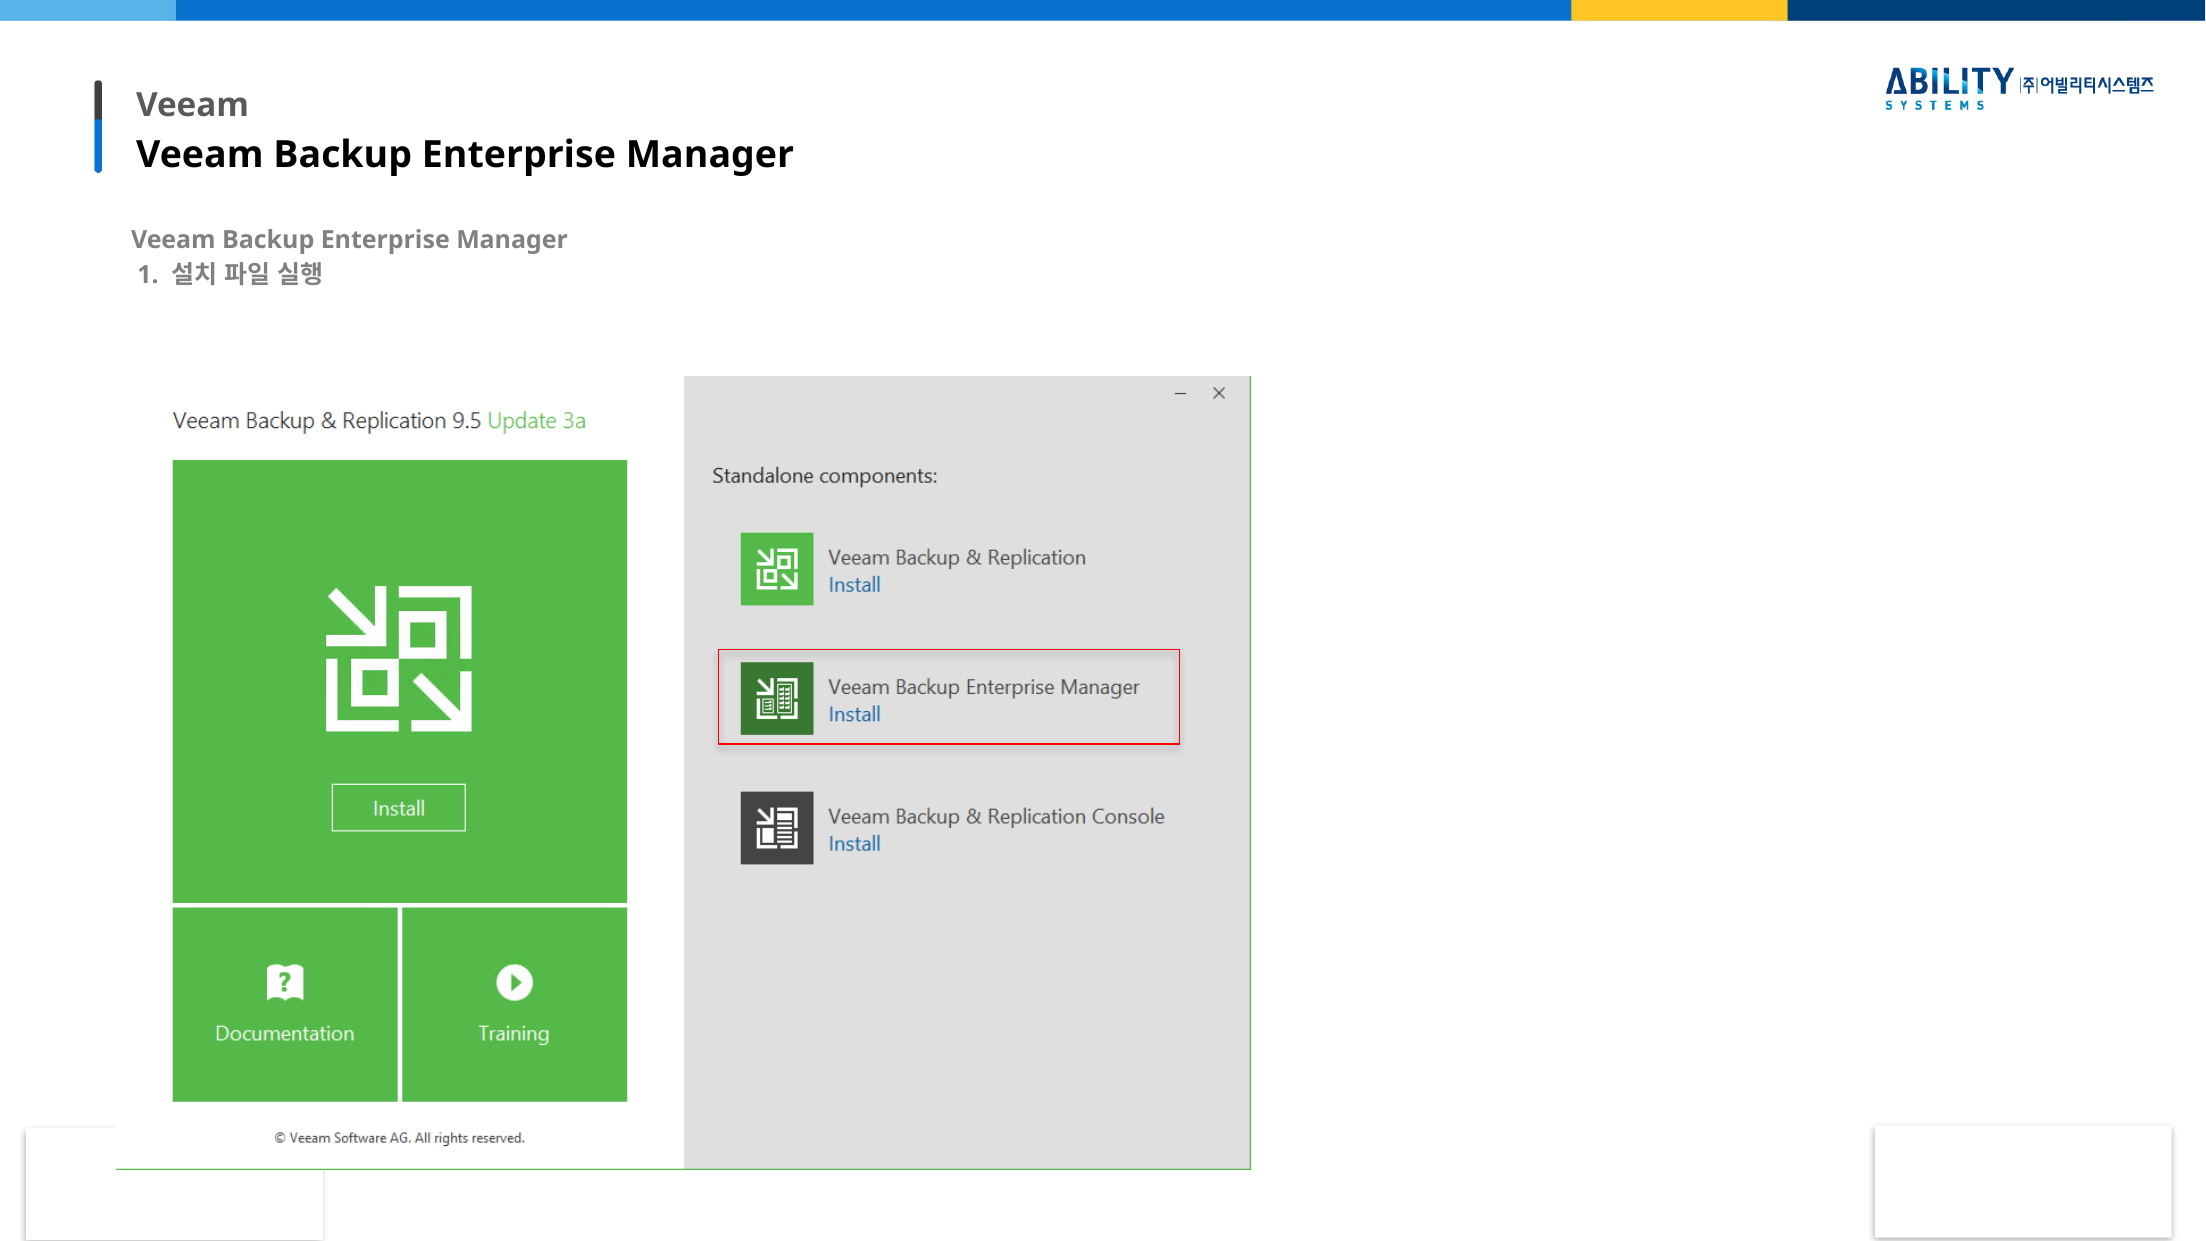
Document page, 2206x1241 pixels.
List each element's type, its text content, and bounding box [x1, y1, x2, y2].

text_box Veeam Backup Enterprise Manager 1. 설치 파일 실행 [116, 216, 2006, 335]
text_box Veeam Veeam Backup Enterprise Manager [136, 83, 1720, 175]
picture [0, 0, 2206, 1241]
